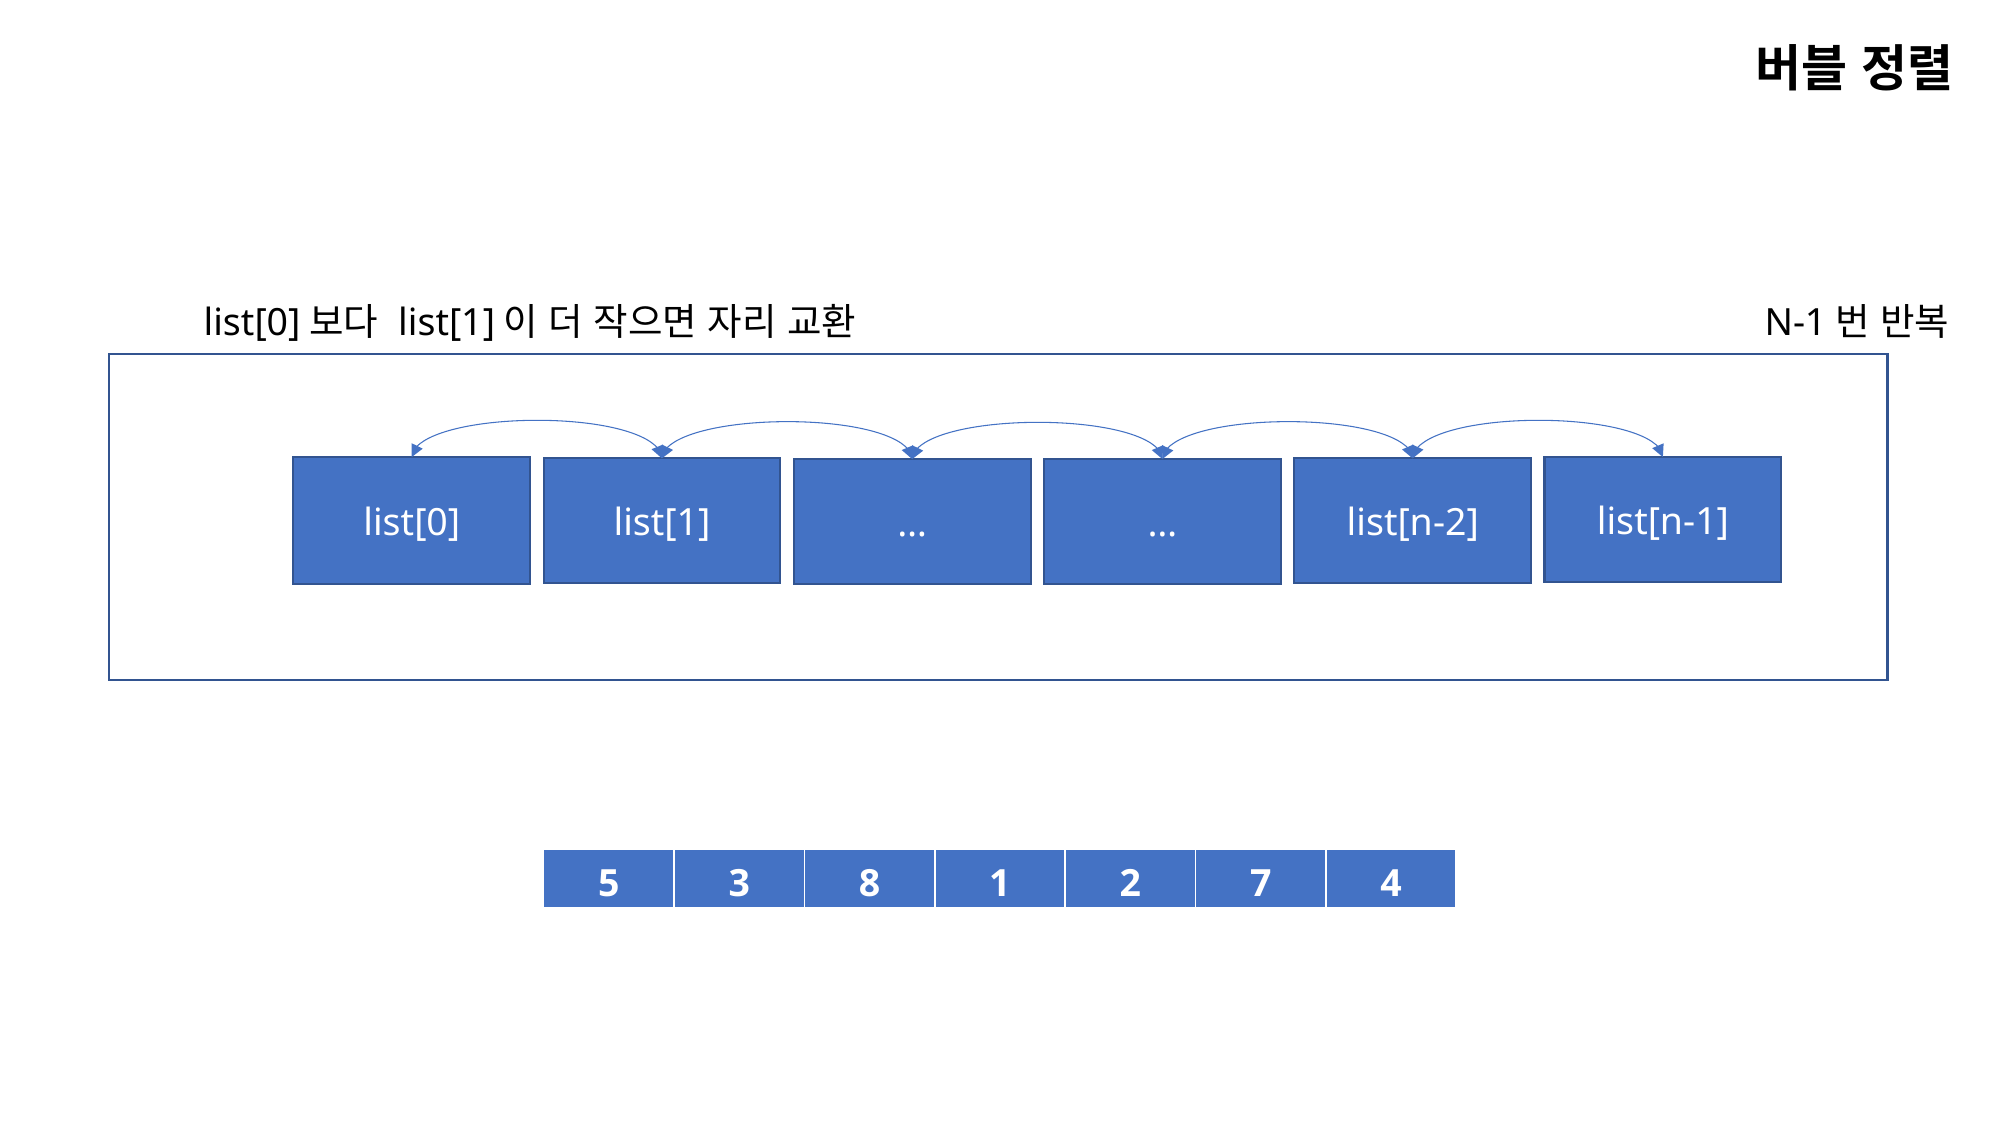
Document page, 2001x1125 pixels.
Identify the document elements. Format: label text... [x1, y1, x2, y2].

text_box list[1] [543, 457, 781, 584]
table_header 2 [1066, 850, 1195, 907]
text_box … [1043, 458, 1282, 585]
table_header 4 [1327, 850, 1455, 907]
text_box N-1번 반복 [1749, 290, 1965, 351]
table_header 5 [544, 850, 673, 907]
text_box list[0] [292, 456, 531, 585]
text_box [108, 353, 1889, 681]
text_box 버블 정렬 [1497, 28, 1969, 104]
text_box list[0]보다 list[1]이 더 작으면 자리 교환 [188, 290, 872, 351]
table_header 3 [675, 850, 804, 907]
table_header 8 [805, 850, 934, 907]
table_header 7 [1196, 850, 1325, 907]
text_box … [793, 458, 1032, 585]
table_header 1 [936, 850, 1064, 907]
text_box list[n-2] [1293, 457, 1532, 584]
text_box list[n-1] [1543, 456, 1782, 583]
